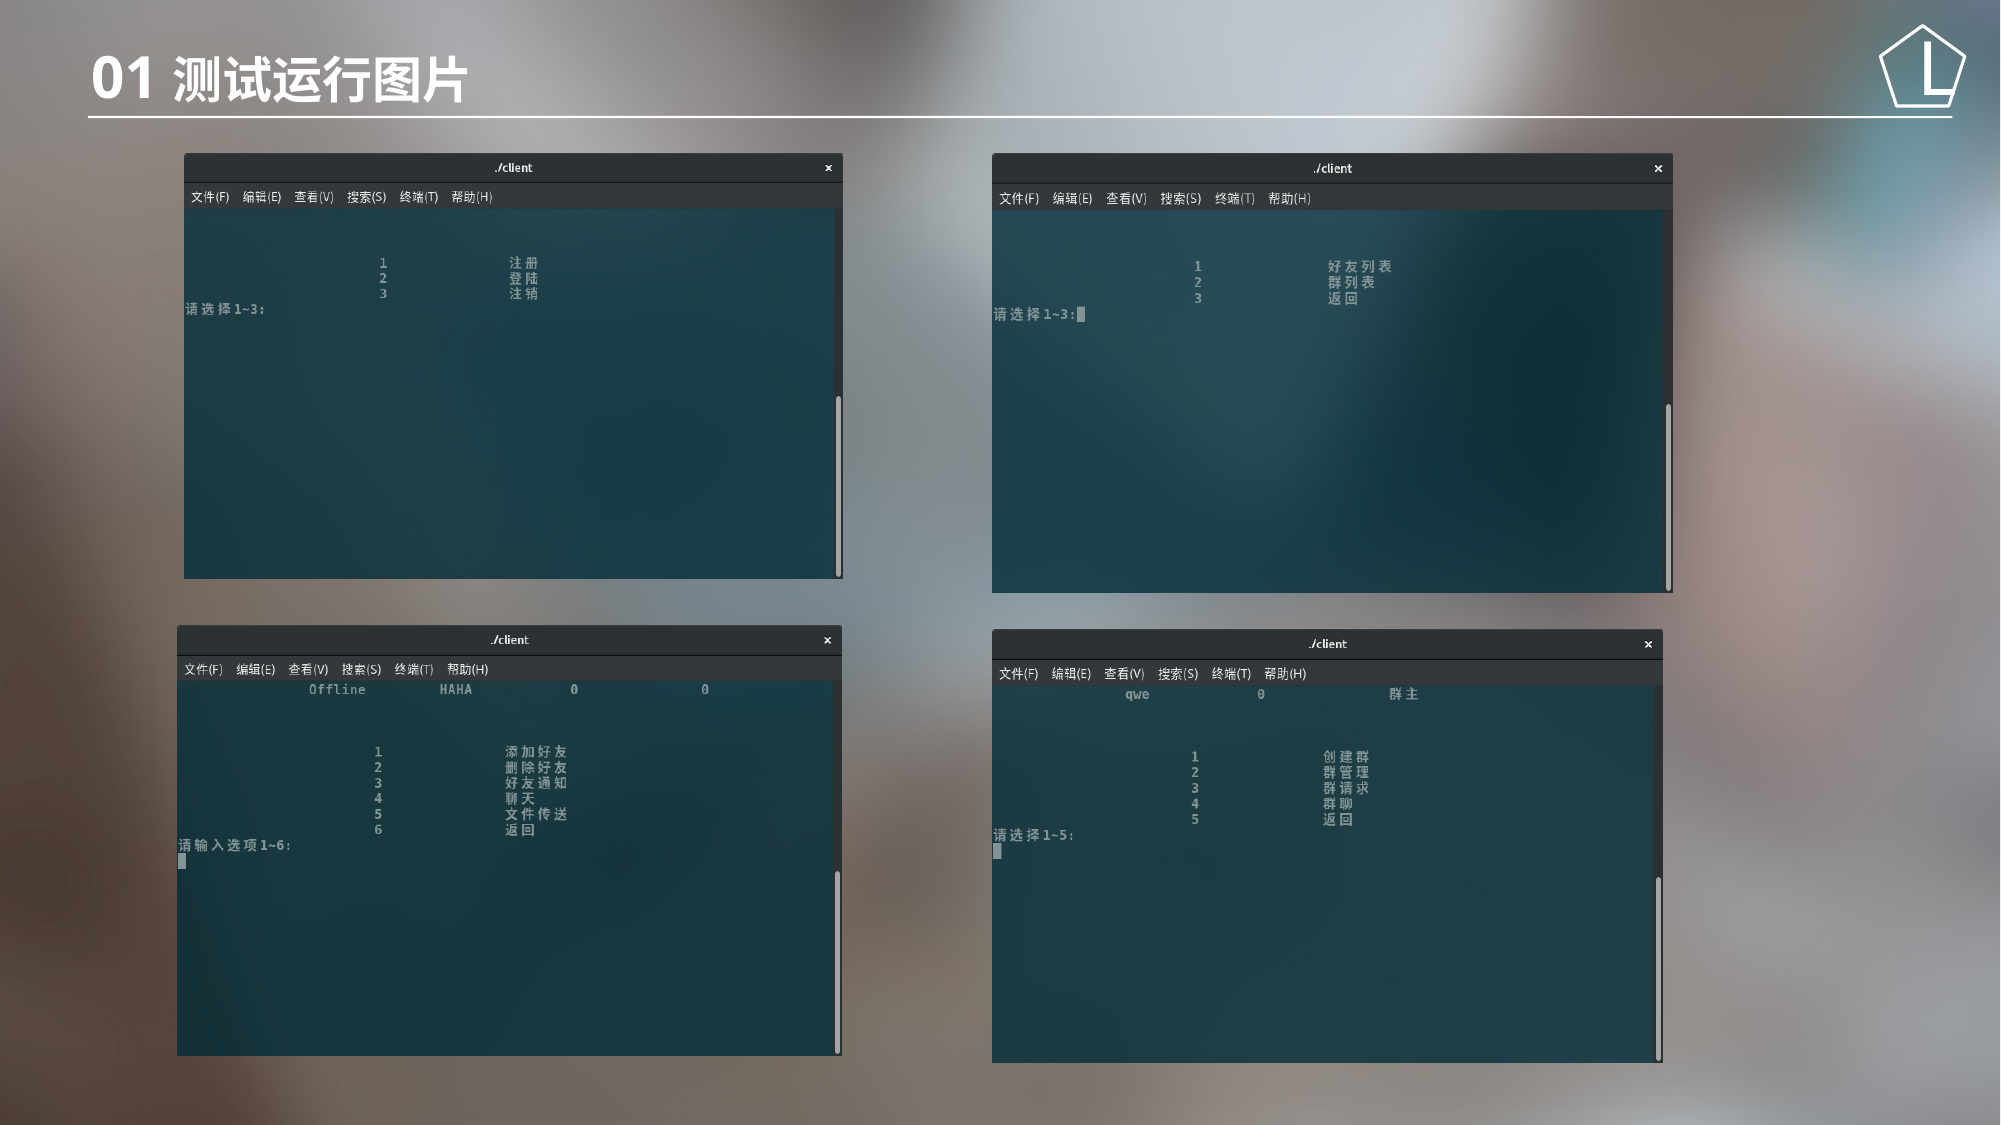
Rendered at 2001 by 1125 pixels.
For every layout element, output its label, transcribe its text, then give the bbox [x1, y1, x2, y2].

picture [0, 0, 2001, 1125]
text_box 测试运行图片 [157, 41, 753, 116]
text_box 01 [57, 33, 192, 118]
